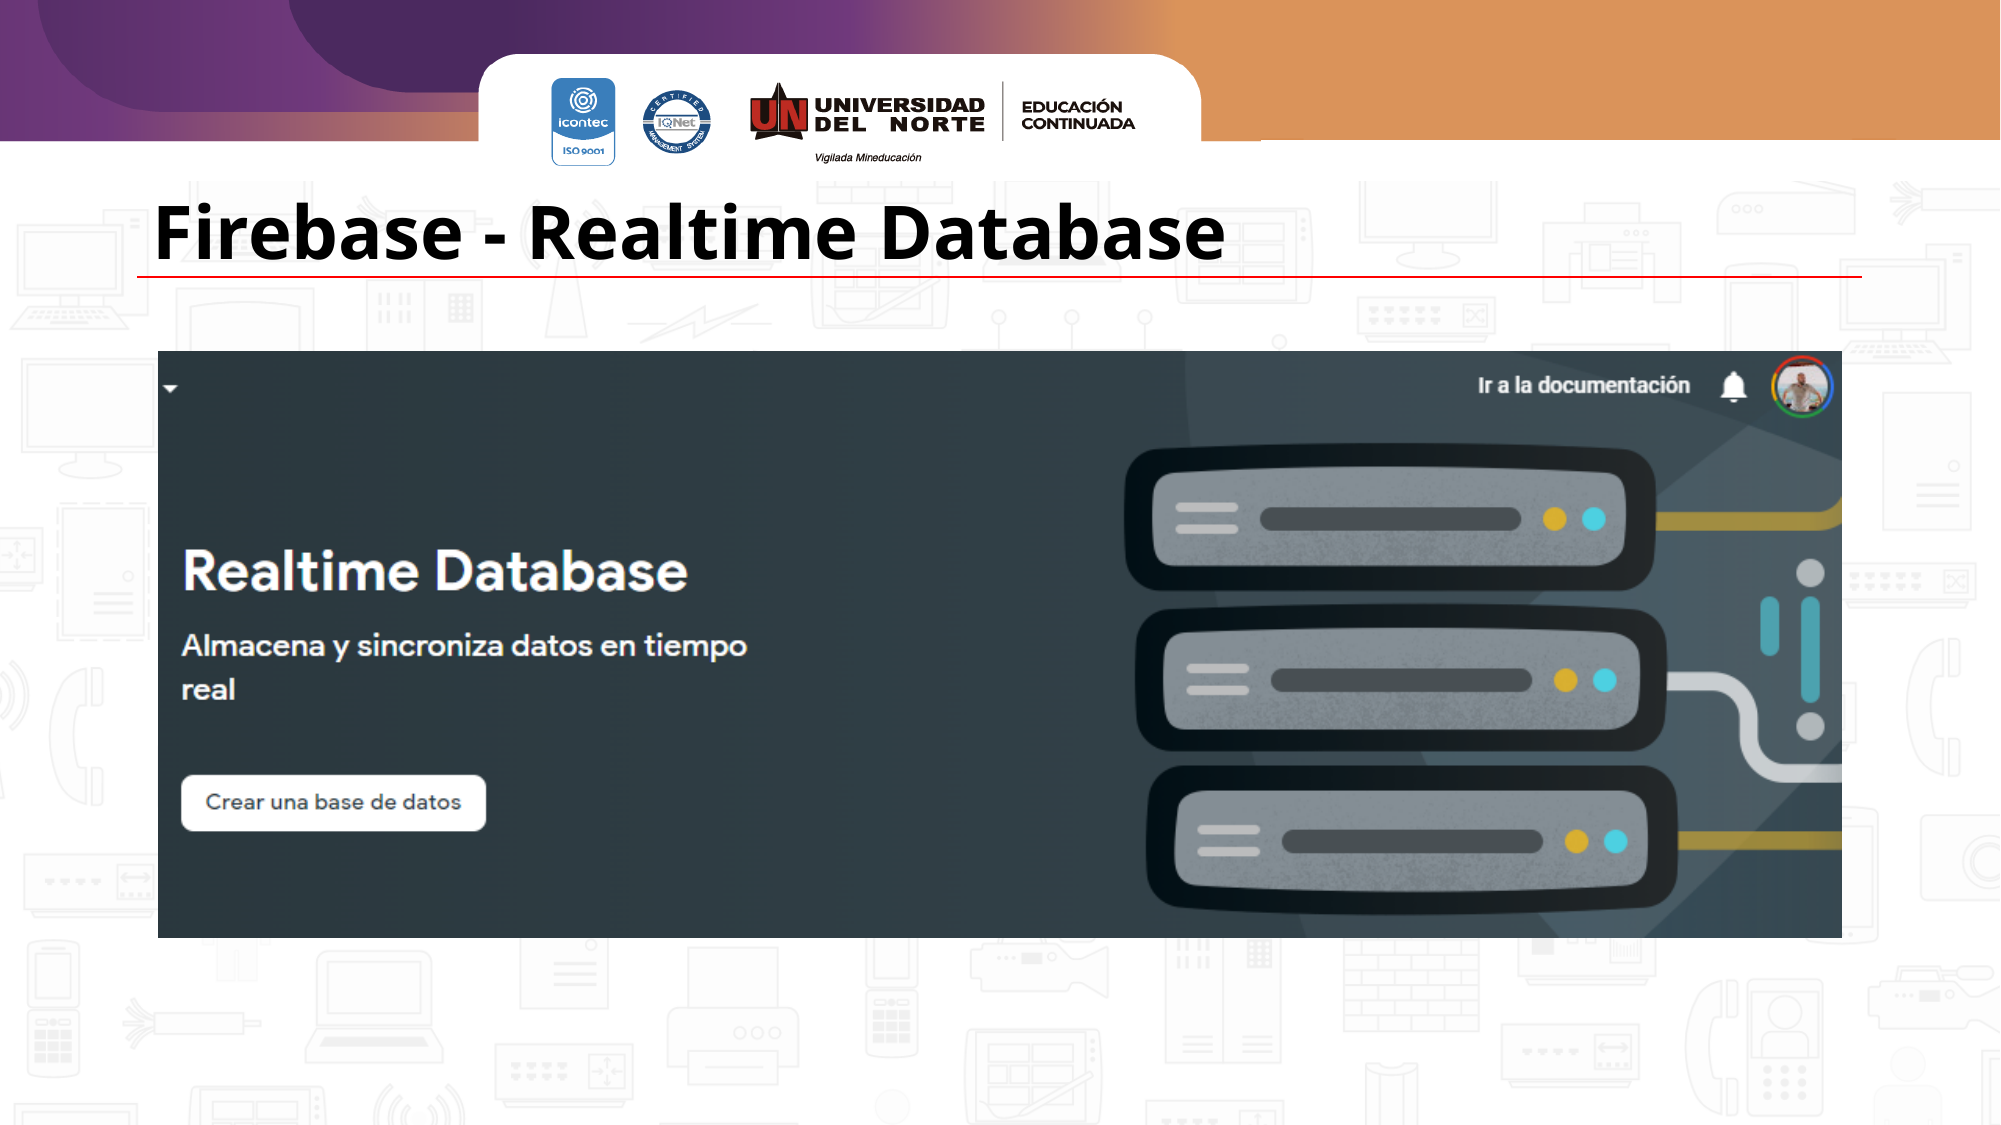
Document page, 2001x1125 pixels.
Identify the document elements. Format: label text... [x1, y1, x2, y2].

title Firebase - Realtime Database [137, 187, 1863, 284]
picture [0, 0, 2001, 232]
picture [158, 351, 1842, 938]
